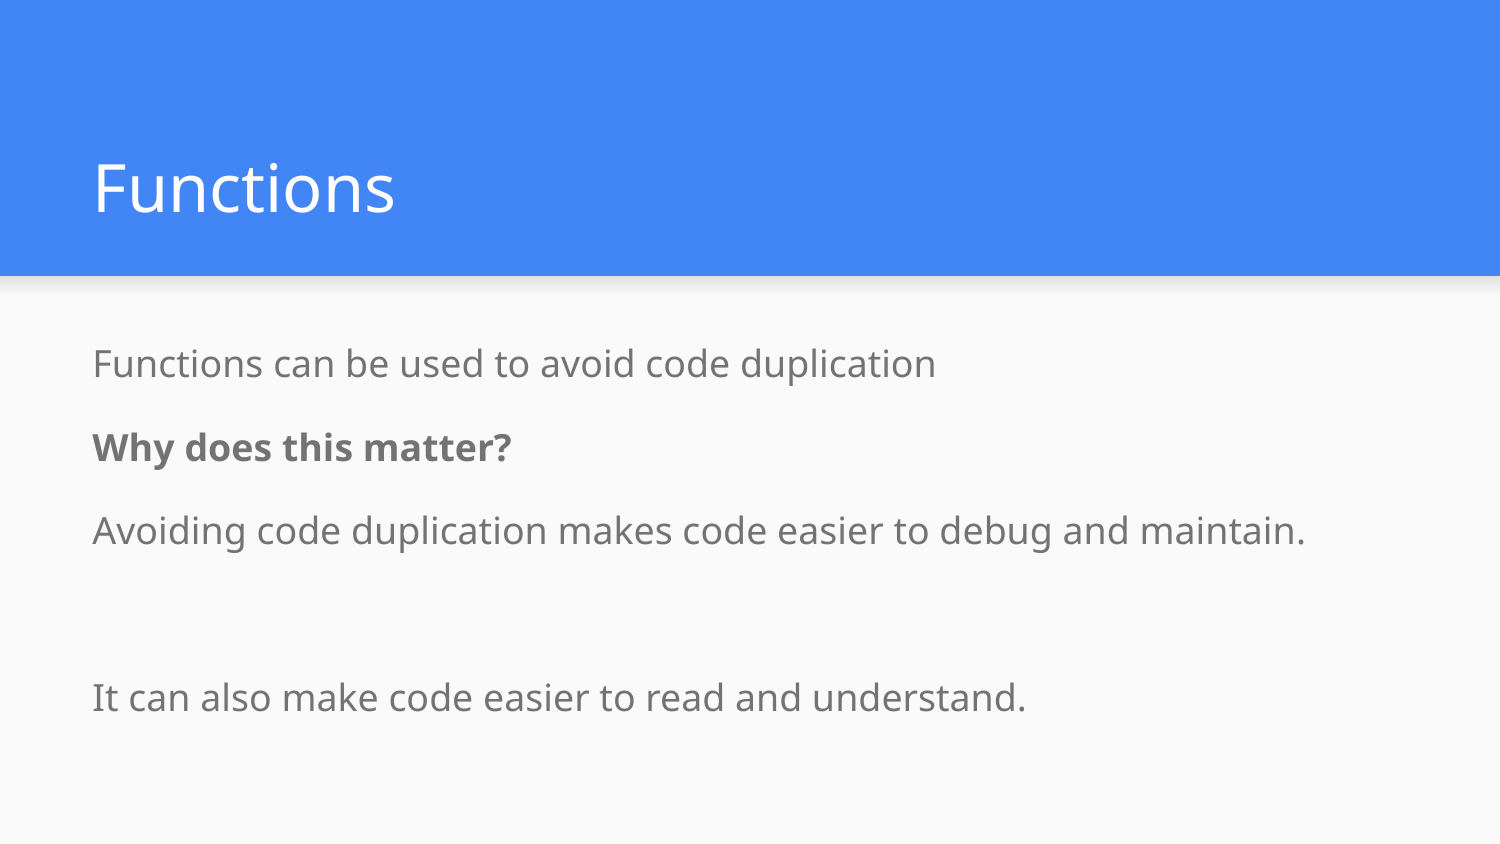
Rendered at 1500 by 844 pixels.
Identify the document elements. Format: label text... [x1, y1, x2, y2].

title Functions [77, 121, 1427, 248]
list Functions can be used to avoid code duplication Why does this matter? Avoiding code duplication makes code easier to debug and maintain. It can also make code easier to read and understand. [77, 314, 1427, 829]
